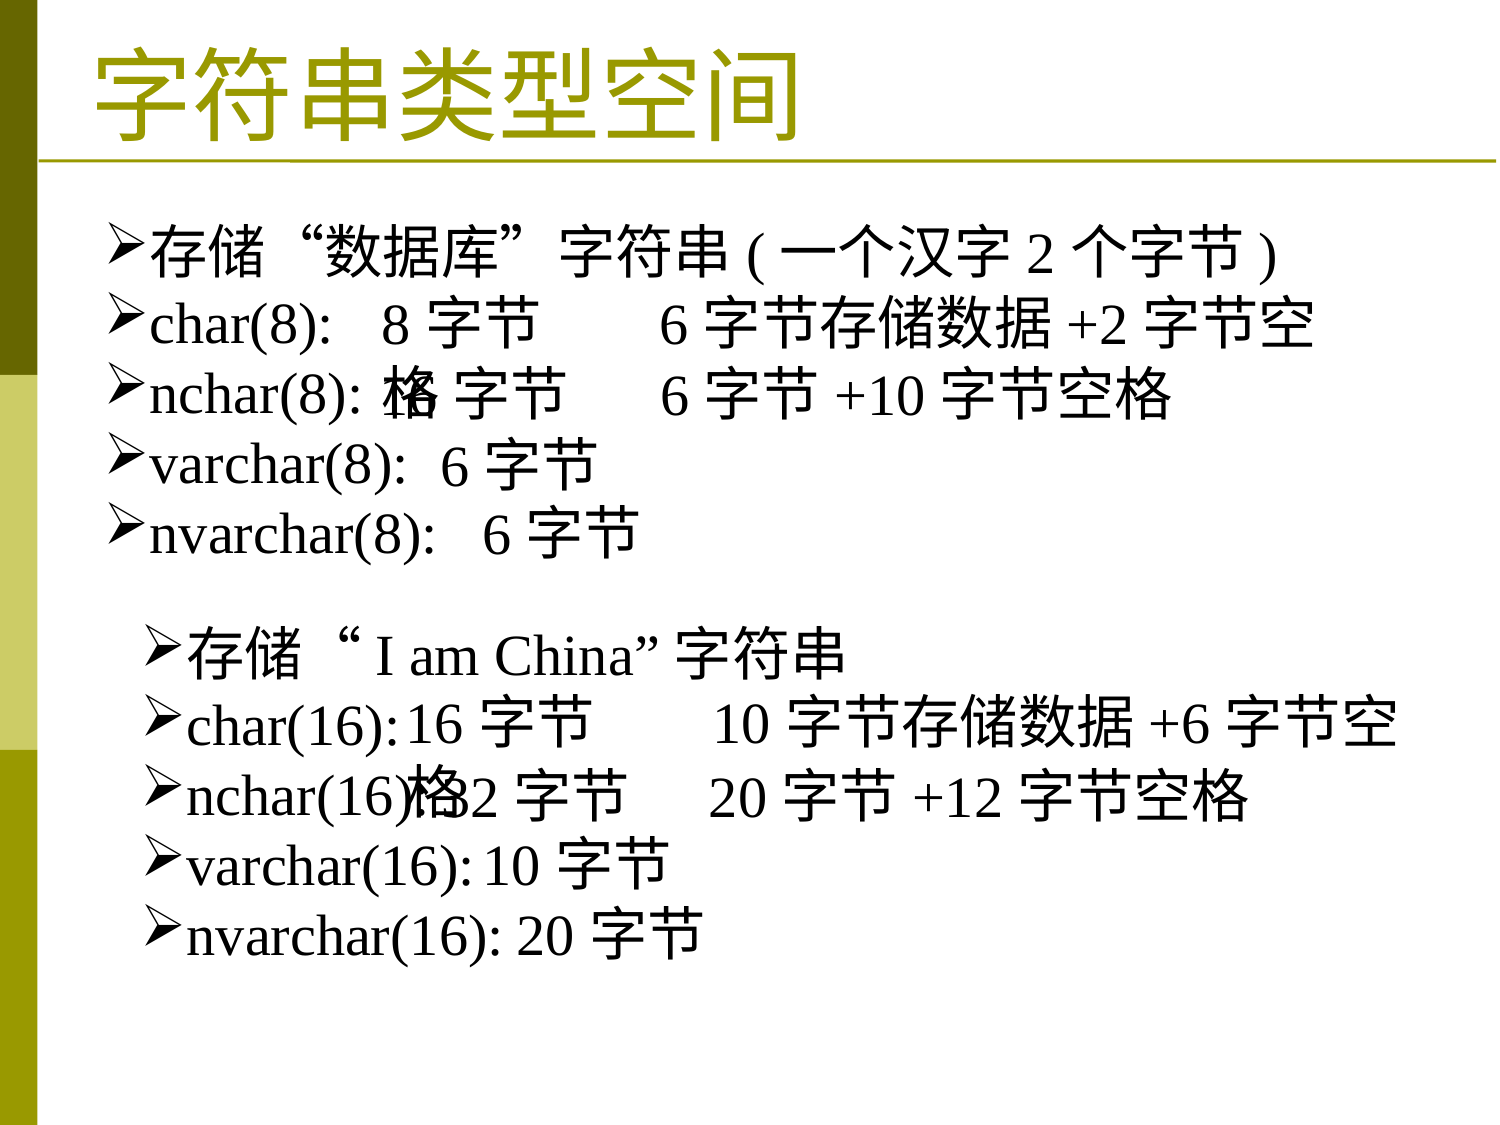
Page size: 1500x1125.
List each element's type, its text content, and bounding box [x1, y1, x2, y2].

text_box 32字节 20字节+12字节空格 [426, 751, 1317, 837]
text_box 存储“I am China”字符串 char(16): nchar(16): varchar(16): nvarchar(16): [125, 609, 864, 975]
text_box 10字节 [467, 819, 687, 904]
text_box 6字节 [467, 488, 658, 574]
text_box 6字节 [425, 420, 615, 506]
text_box 存储“数据库”字符串(一个汉字2个字节) char(8): nchar(8): varchar(8): nvarchar(8): [88, 208, 1294, 573]
text_box 20字节 [501, 890, 721, 975]
title 字符串类型空间 [75, 45, 1425, 161]
text_box 8字节 6字节存储数据+2字节空格 [367, 278, 1381, 434]
text_box 16字节 6字节+10字节空格 [364, 349, 1188, 435]
text_box 16字节 10字节存储数据+6字节空格 [390, 677, 1459, 833]
